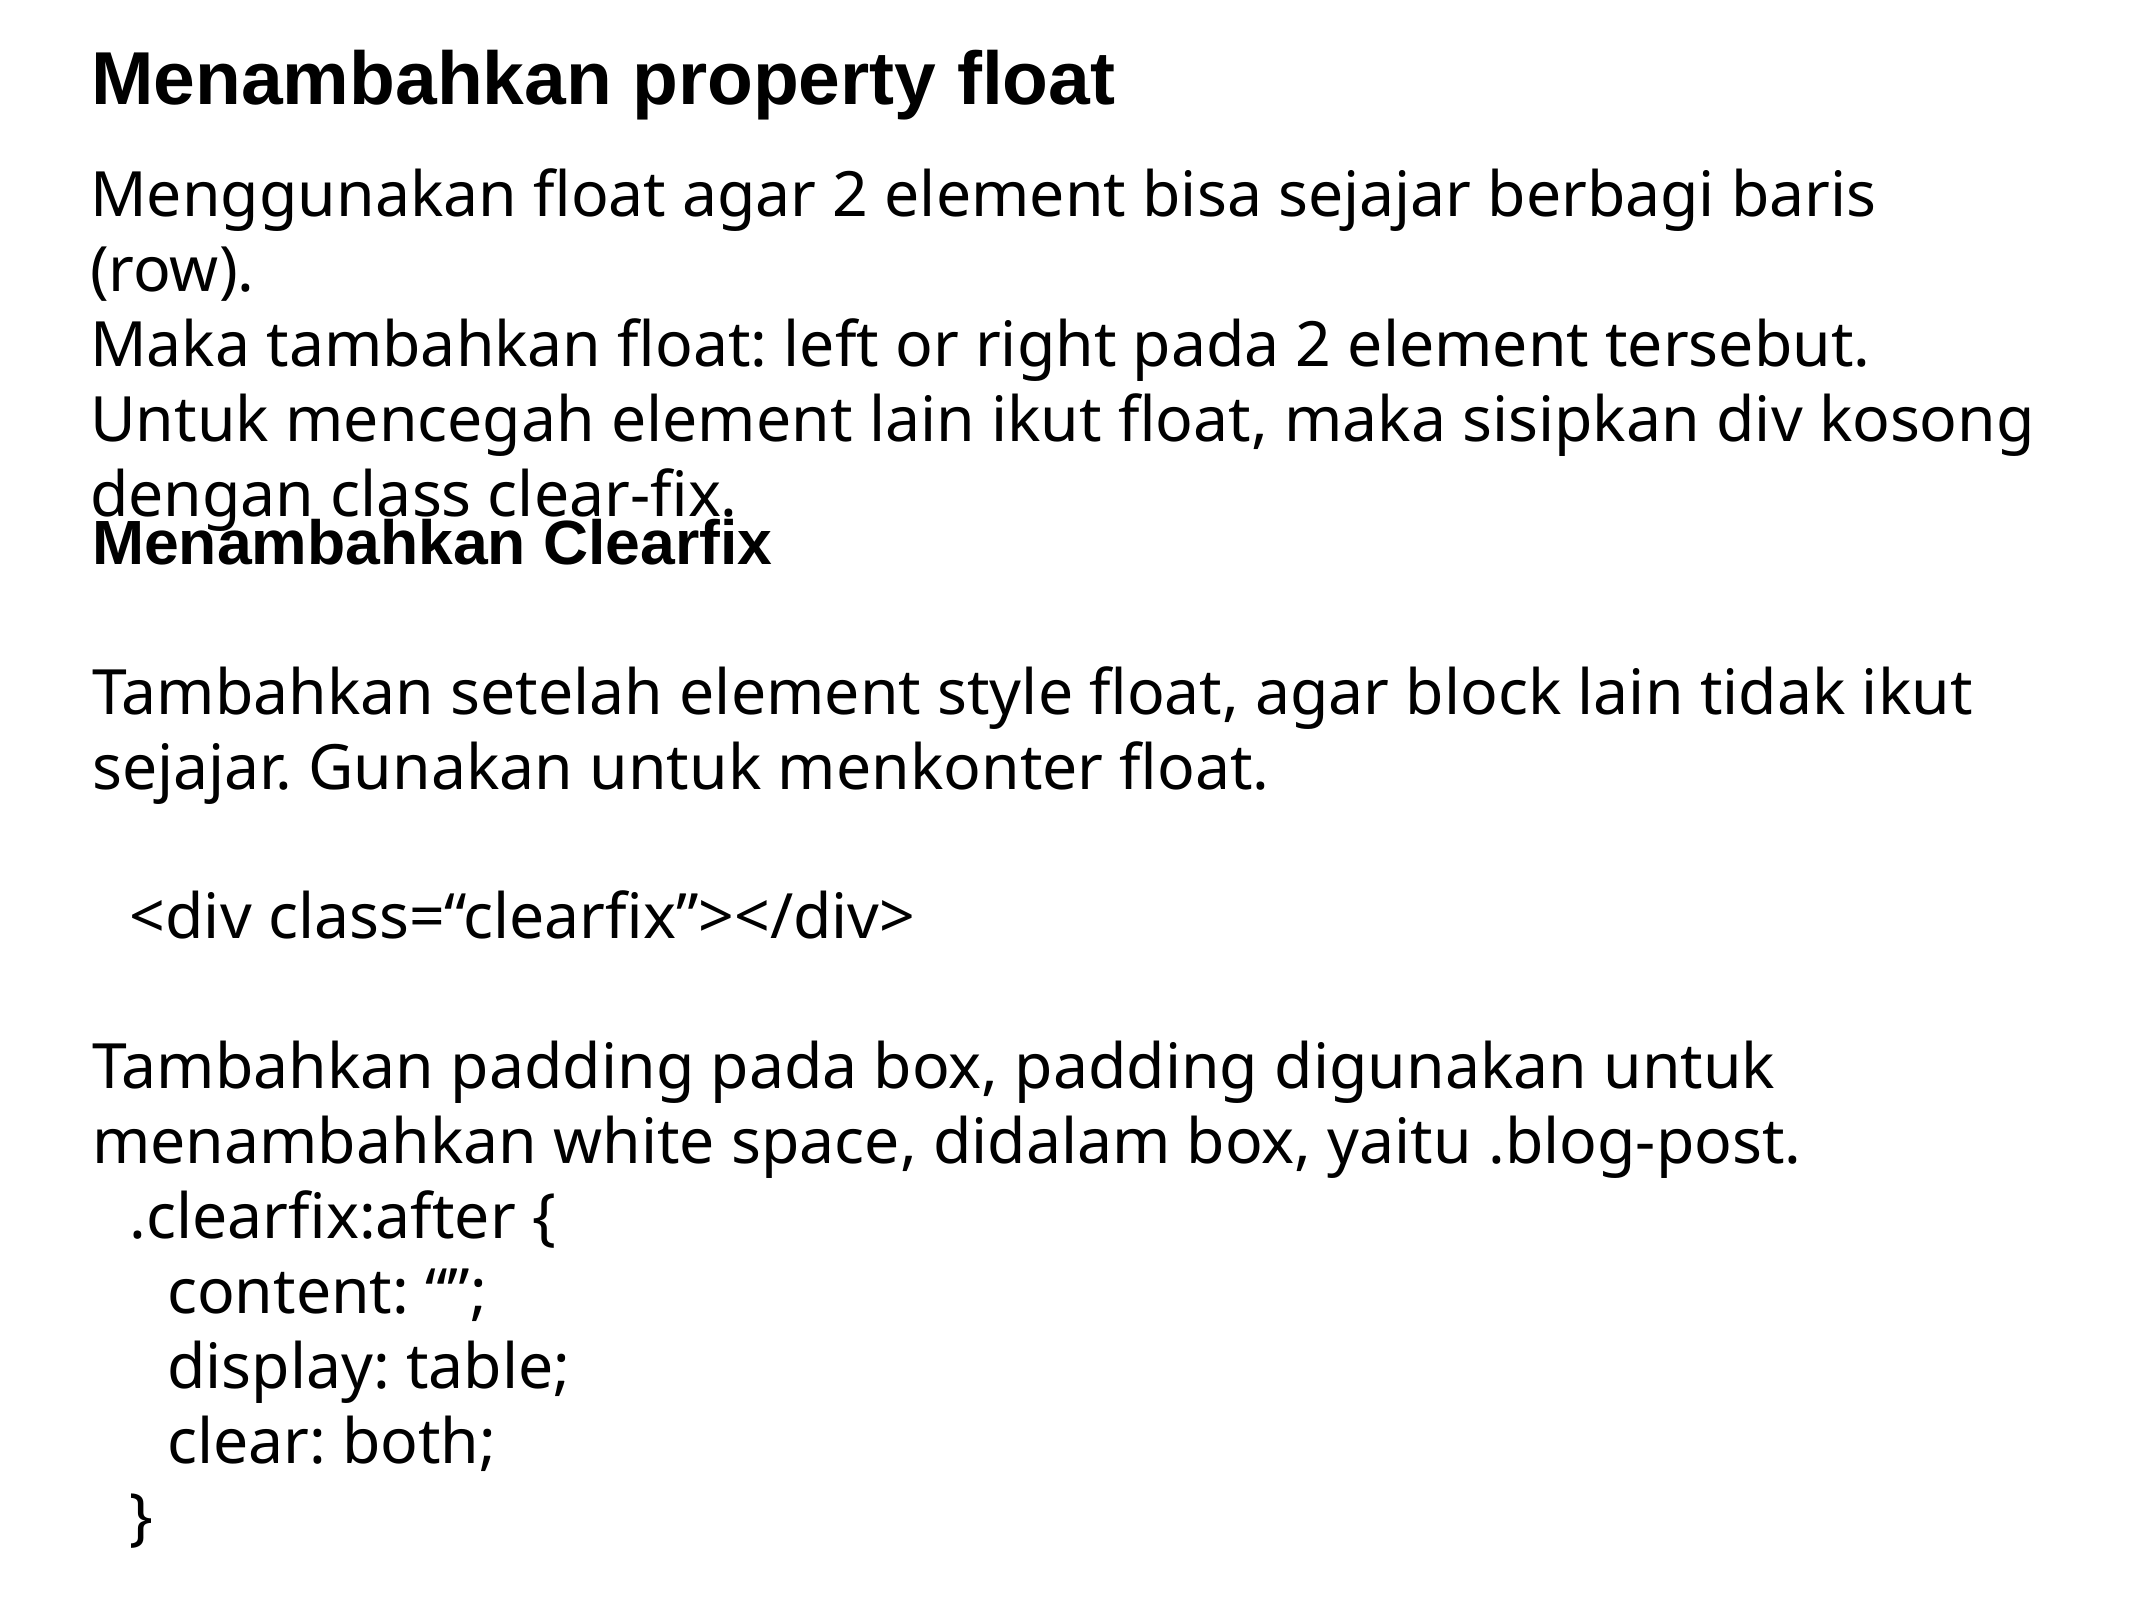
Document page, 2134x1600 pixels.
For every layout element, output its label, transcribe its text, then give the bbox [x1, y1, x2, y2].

text_box Menggunakan float agar 2 element bisa sejajar berbagi baris (row). Maka tambahkan float: left or right pada 2 element tersebut. Untuk mencegah element lain ikut float, maka sisipkan div kosong dengan class clear-fix. [81, 146, 2052, 538]
text_box Menambahkan Clearfix Tambahkan setelah element style float, agar block lain tidak ikut sejajar. Gunakan untuk menkonter float. <div class=“clearfix”></div> Tambahkan padding pada box, padding digunakan untuk menambahkan white space, didalam box, yaitu .blog-post. .clearfix:after { content: “”; display: table; clear: both; } [84, 493, 2050, 1560]
text_box Menambahkan property float [82, 21, 1125, 128]
